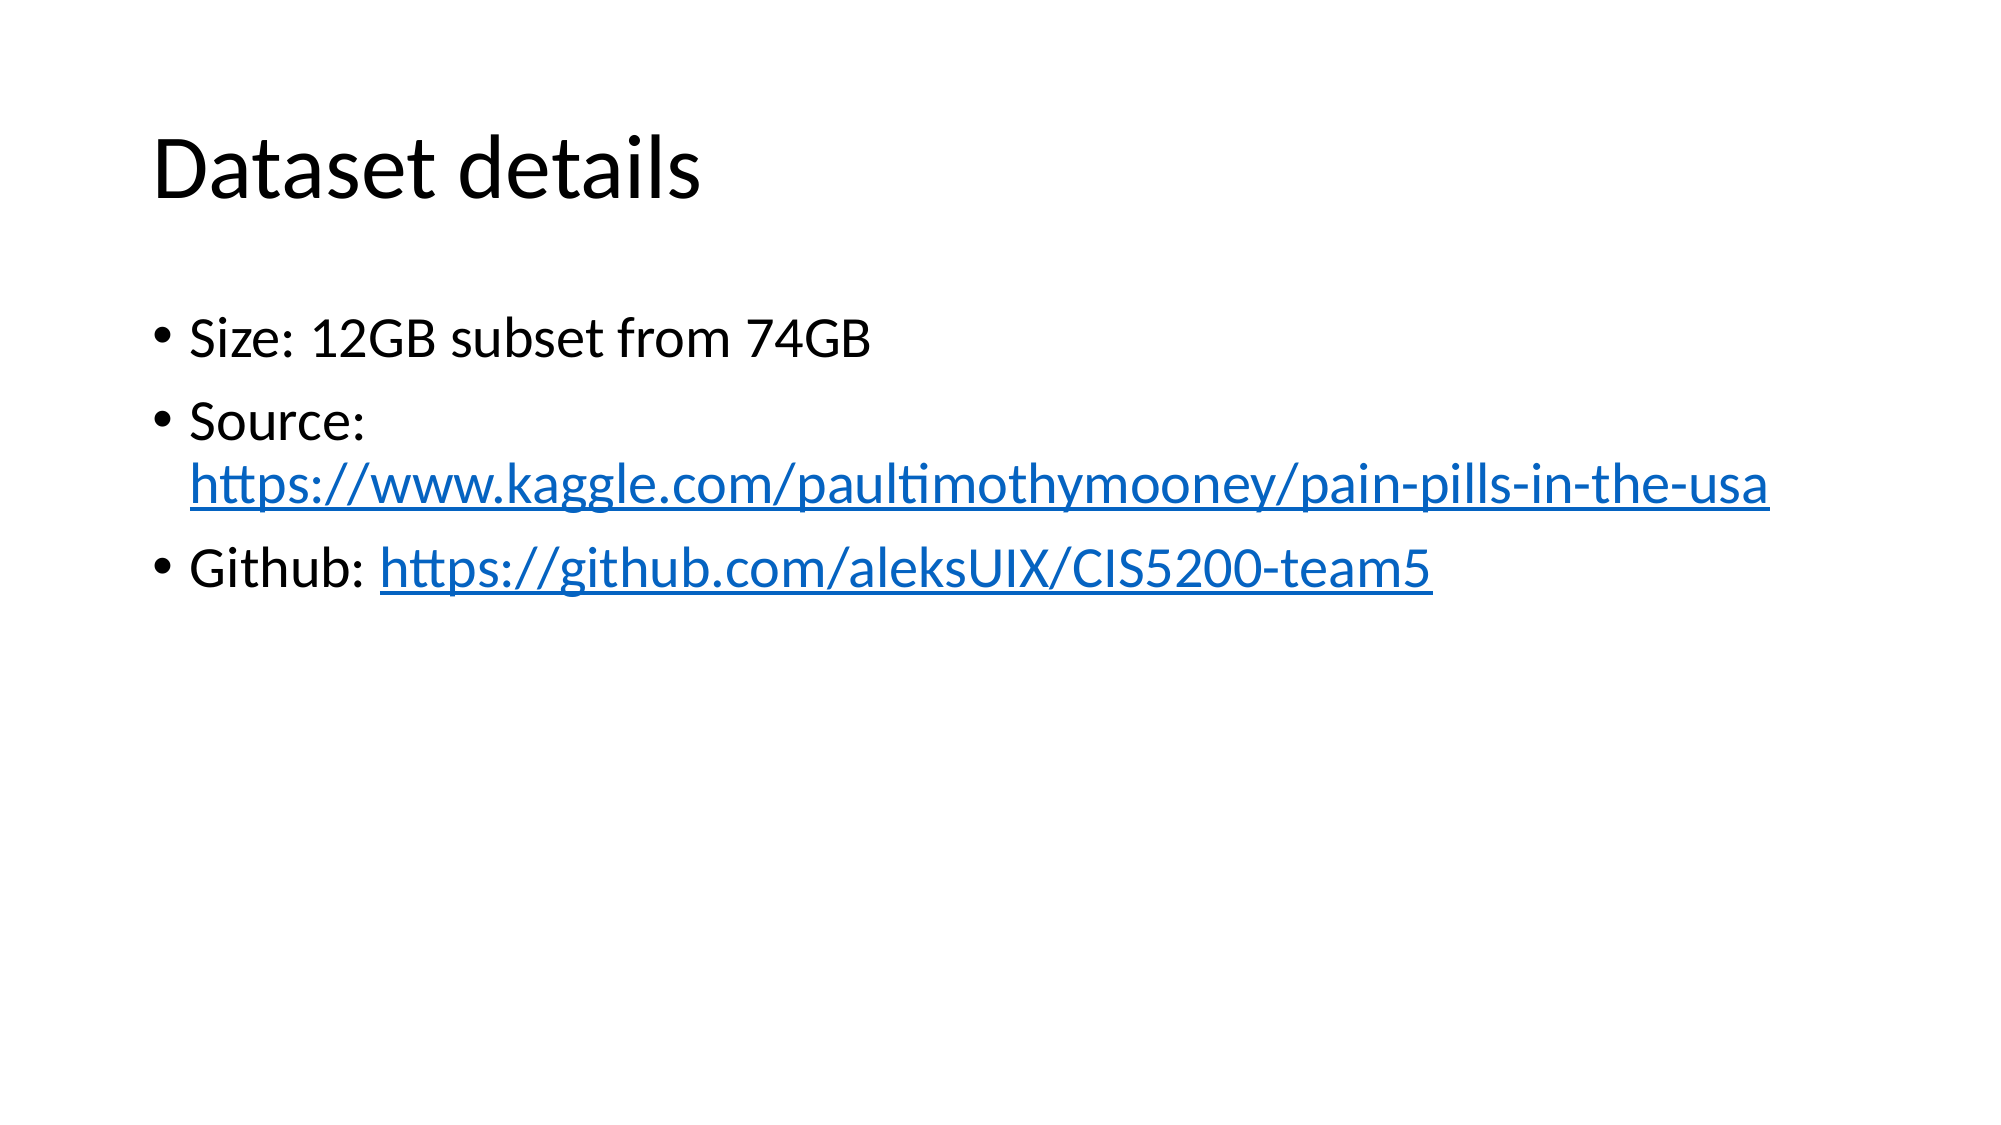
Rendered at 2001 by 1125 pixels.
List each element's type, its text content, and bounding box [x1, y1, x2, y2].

title Dataset details [137, 59, 1863, 278]
list Size: 12GB subset from 74GB Source: https://www.kaggle.com/paultimothymooney/pain-pills-in-the-usa Github: https://github.com/aleksUIX/CIS5200-team5 [137, 299, 1863, 1014]
